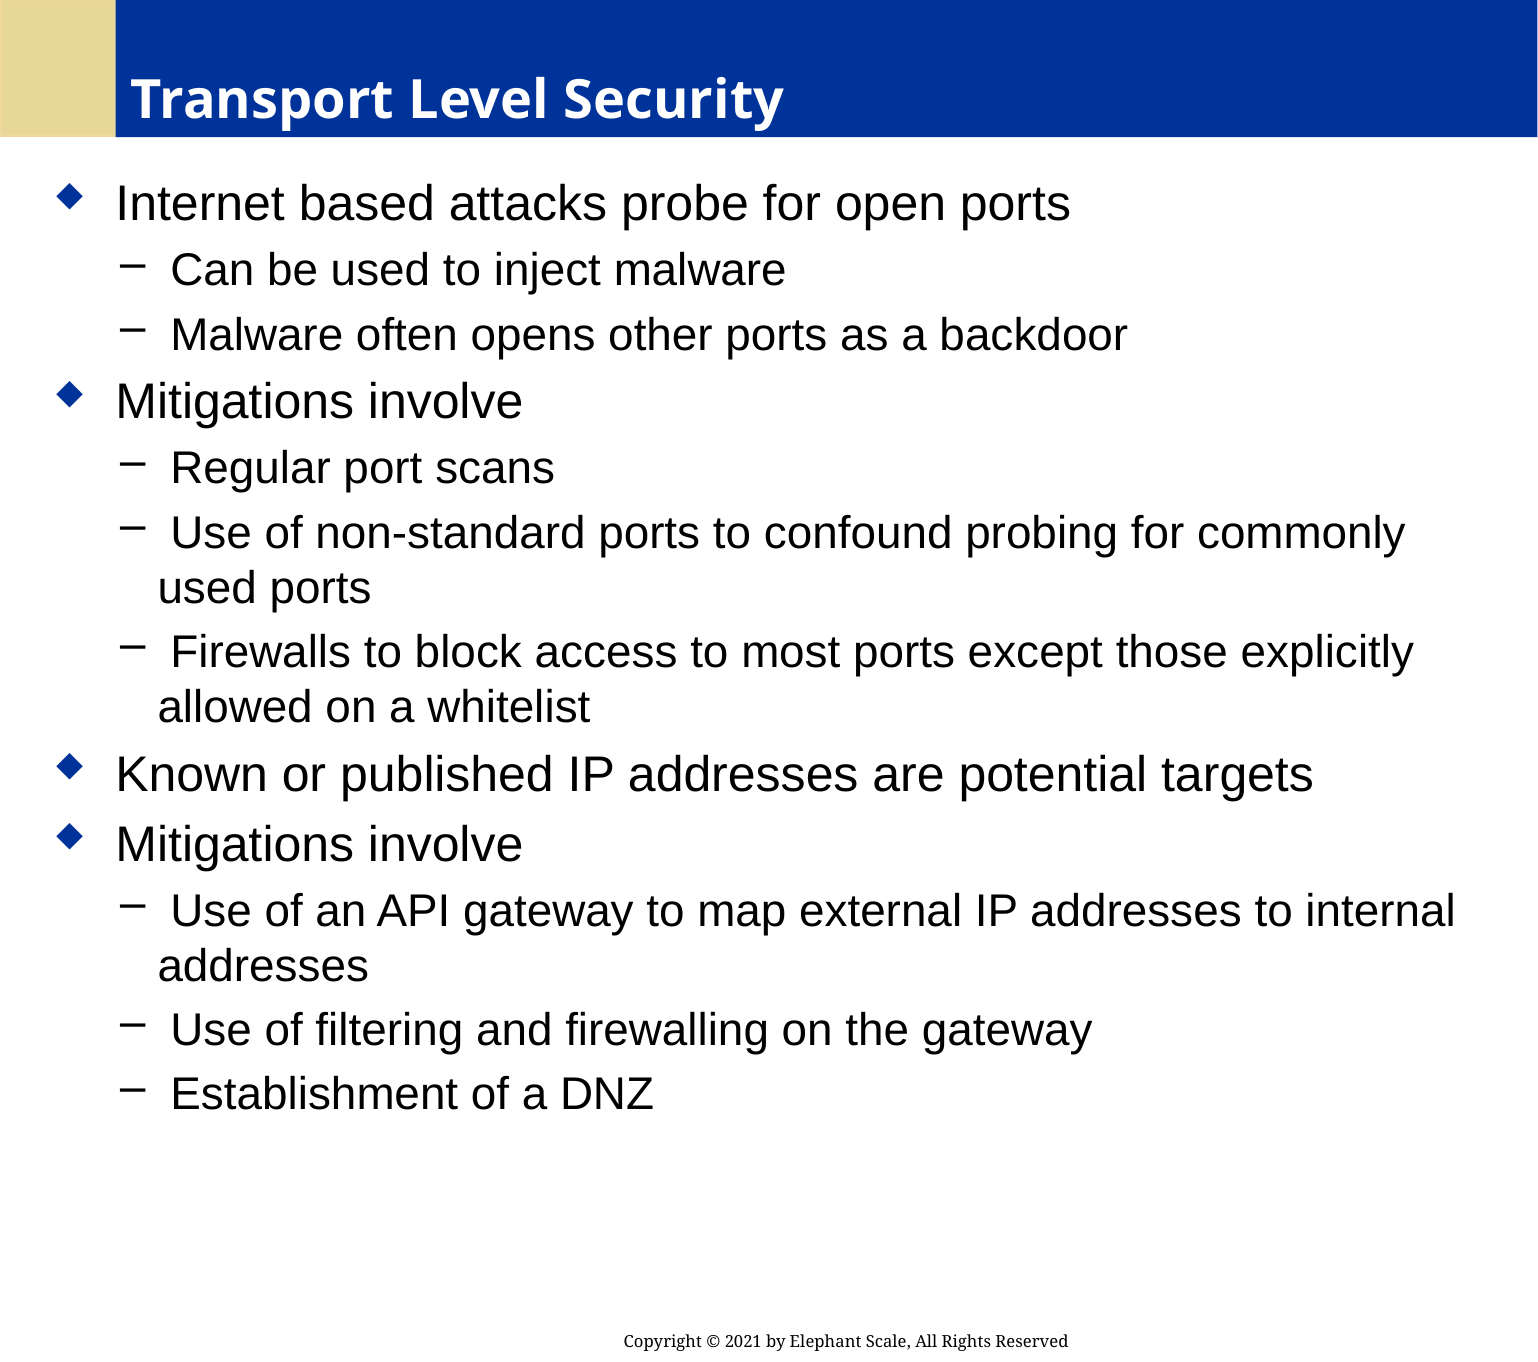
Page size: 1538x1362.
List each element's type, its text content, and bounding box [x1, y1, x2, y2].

text_box Copyright © 2021 by Elephant Scale, All Rights Reserved [608, 1322, 1085, 1358]
list Internet based attacks probe for open ports Can be used to inject malware Malware often opens other ports as a backdoor Mitigations involve Regular port scans Use of non-standard ports to confound probing for commonly used ports Firewalls to block access to most ports except those explicitly allowed on a whitelist Known or published IP addresses are potential targets Mitigations involve Use of an API gateway to map external IP addresses to internal addresses Use of filtering and firewalling on the gateway Establishment of a DNZ [38, 162, 1500, 1284]
picture [0, 0, 115, 137]
title Transport Level Security [115, 0, 1538, 138]
